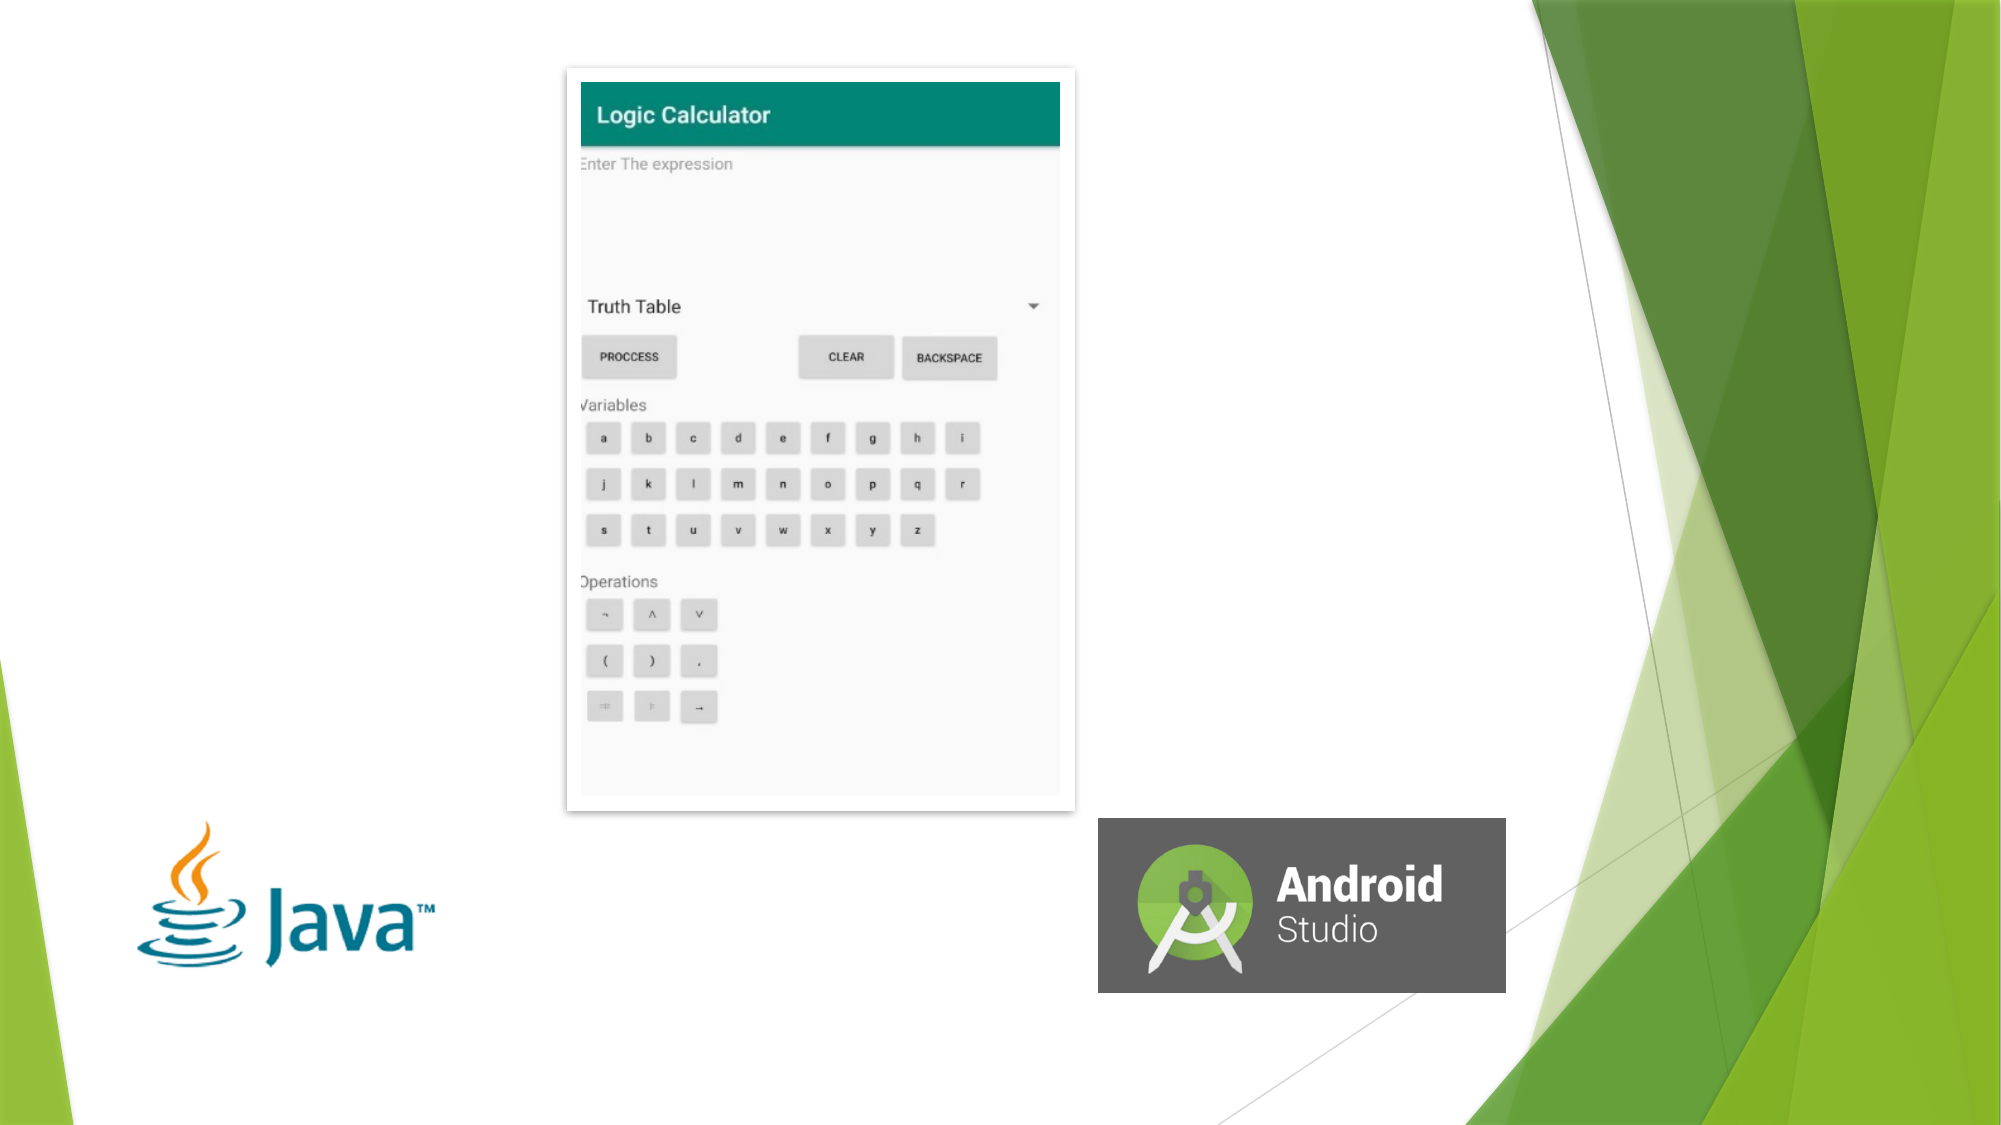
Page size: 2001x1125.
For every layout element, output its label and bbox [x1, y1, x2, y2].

list [580, 81, 1061, 797]
picture [1097, 818, 1507, 994]
picture [70, 795, 495, 1017]
